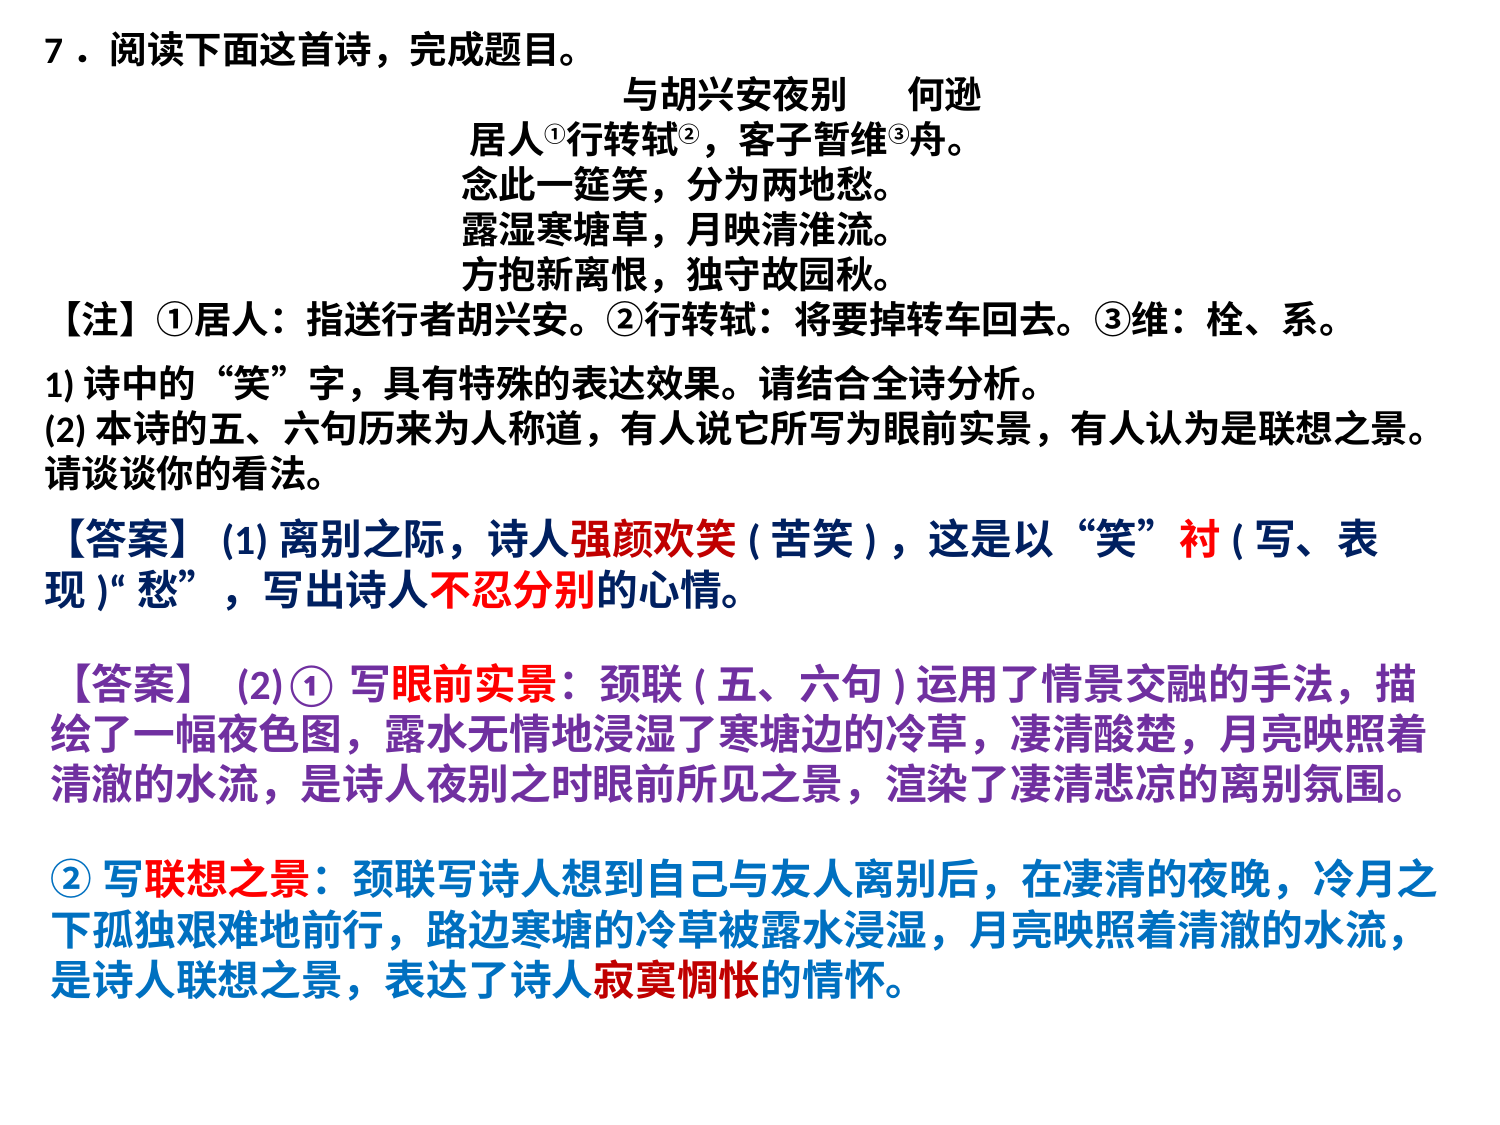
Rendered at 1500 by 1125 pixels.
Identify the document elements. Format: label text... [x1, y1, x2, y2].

text_box 1)诗中的“笑”字，具有特殊的表达效果。请结合全诗分析。 (2)本诗的五、六句历来为人称道，有人说它所写为眼前实景，有人认为是联想之景。请谈谈你的看法。 [29, 352, 1471, 503]
text_box 【答案】(1)离别之际，诗人强颜欢笑(苦笑)，这是以“笑”衬(写、表现)“愁”，写出诗人不忍分别的心情。 [29, 505, 1471, 621]
text_box 7．阅读下面这首诗，完成题目。 与胡兴安夜别 何逊 居人①行转轼②，客子暂维③舟。 念此一筵笑，分为两地愁。 露湿寒塘草，月映清淮流。 方抱新离恨，独守故园秋。 【注】①居人：指送行者胡兴安。②行转轼：将要掉转车回去。③维：栓、系。 [29, 19, 1459, 349]
text_box ②写联想之景：颈联写诗人想到自己与友人离别后，在凄清的夜晚，冷月之下孤独艰难地前行，路边寒塘的冷草被露水浸湿，月亮映照着清澈的水流，是诗人联想之景，表达了诗人寂寞惆怅的情怀。 [36, 846, 1478, 1011]
text_box 【答案】 (2)①写眼前实景：颈联(五、六句)运用了情景交融的手法，描绘了一幅夜色图，露水无情地浸湿了寒塘边的冷草，凄清酸楚，月亮映照着清澈的水流，是诗人夜别之时眼前所见之景，渲染了凄清悲凉的离别氛围。 [35, 650, 1459, 816]
